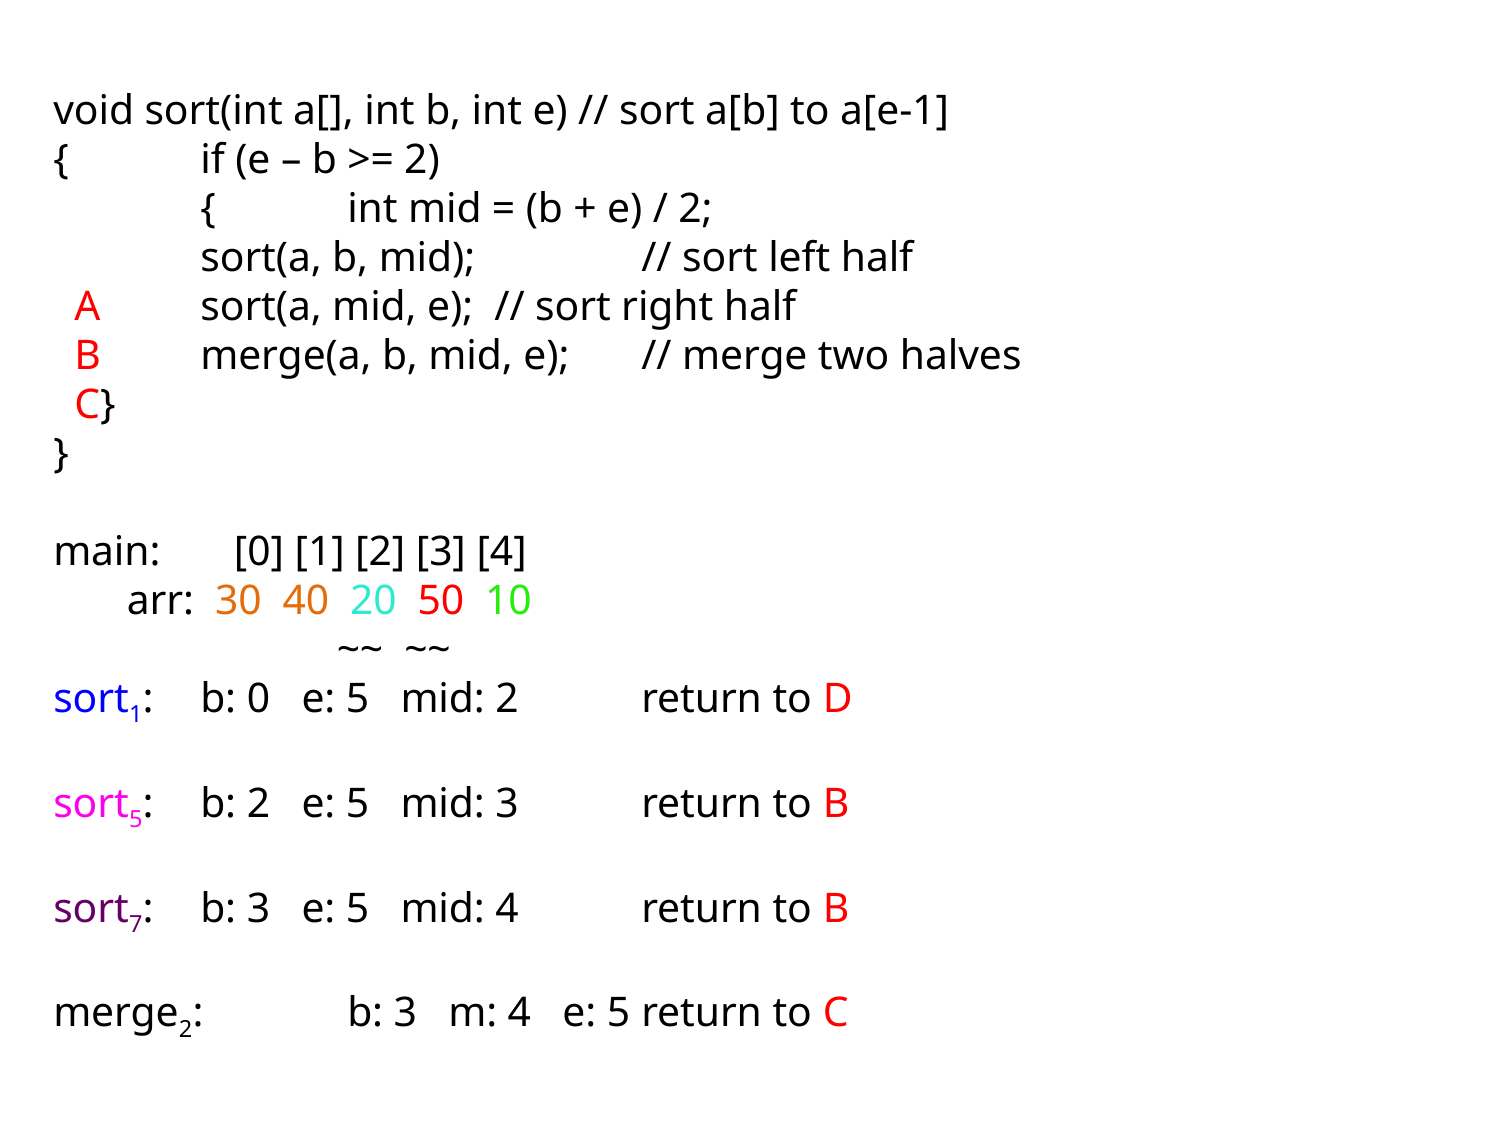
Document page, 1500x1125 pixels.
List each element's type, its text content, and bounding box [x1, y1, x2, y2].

list void sort(int a[], int b, int e) // sort a[b] to a[e-1] { if (e – b >= 2) { int mid = (b + e) / 2; sort(a, b, mid); // sort left half A sort(a, mid, e); // sort right half B merge(a, b, mid, e); // merge two halves C} } main: [0] [1] [2] [3] [4] arr: 30 40 20 50 10 ~~ ~~ sort1: b: 0 e: 5 mid: 2 return to D sort5: b: 2 e: 5 mid: 3 return to B sort7: b: 3 e: 5 mid: 4 return to B merge2: b: 3 m: 4 e: 5 return to C [38, 76, 1484, 1053]
